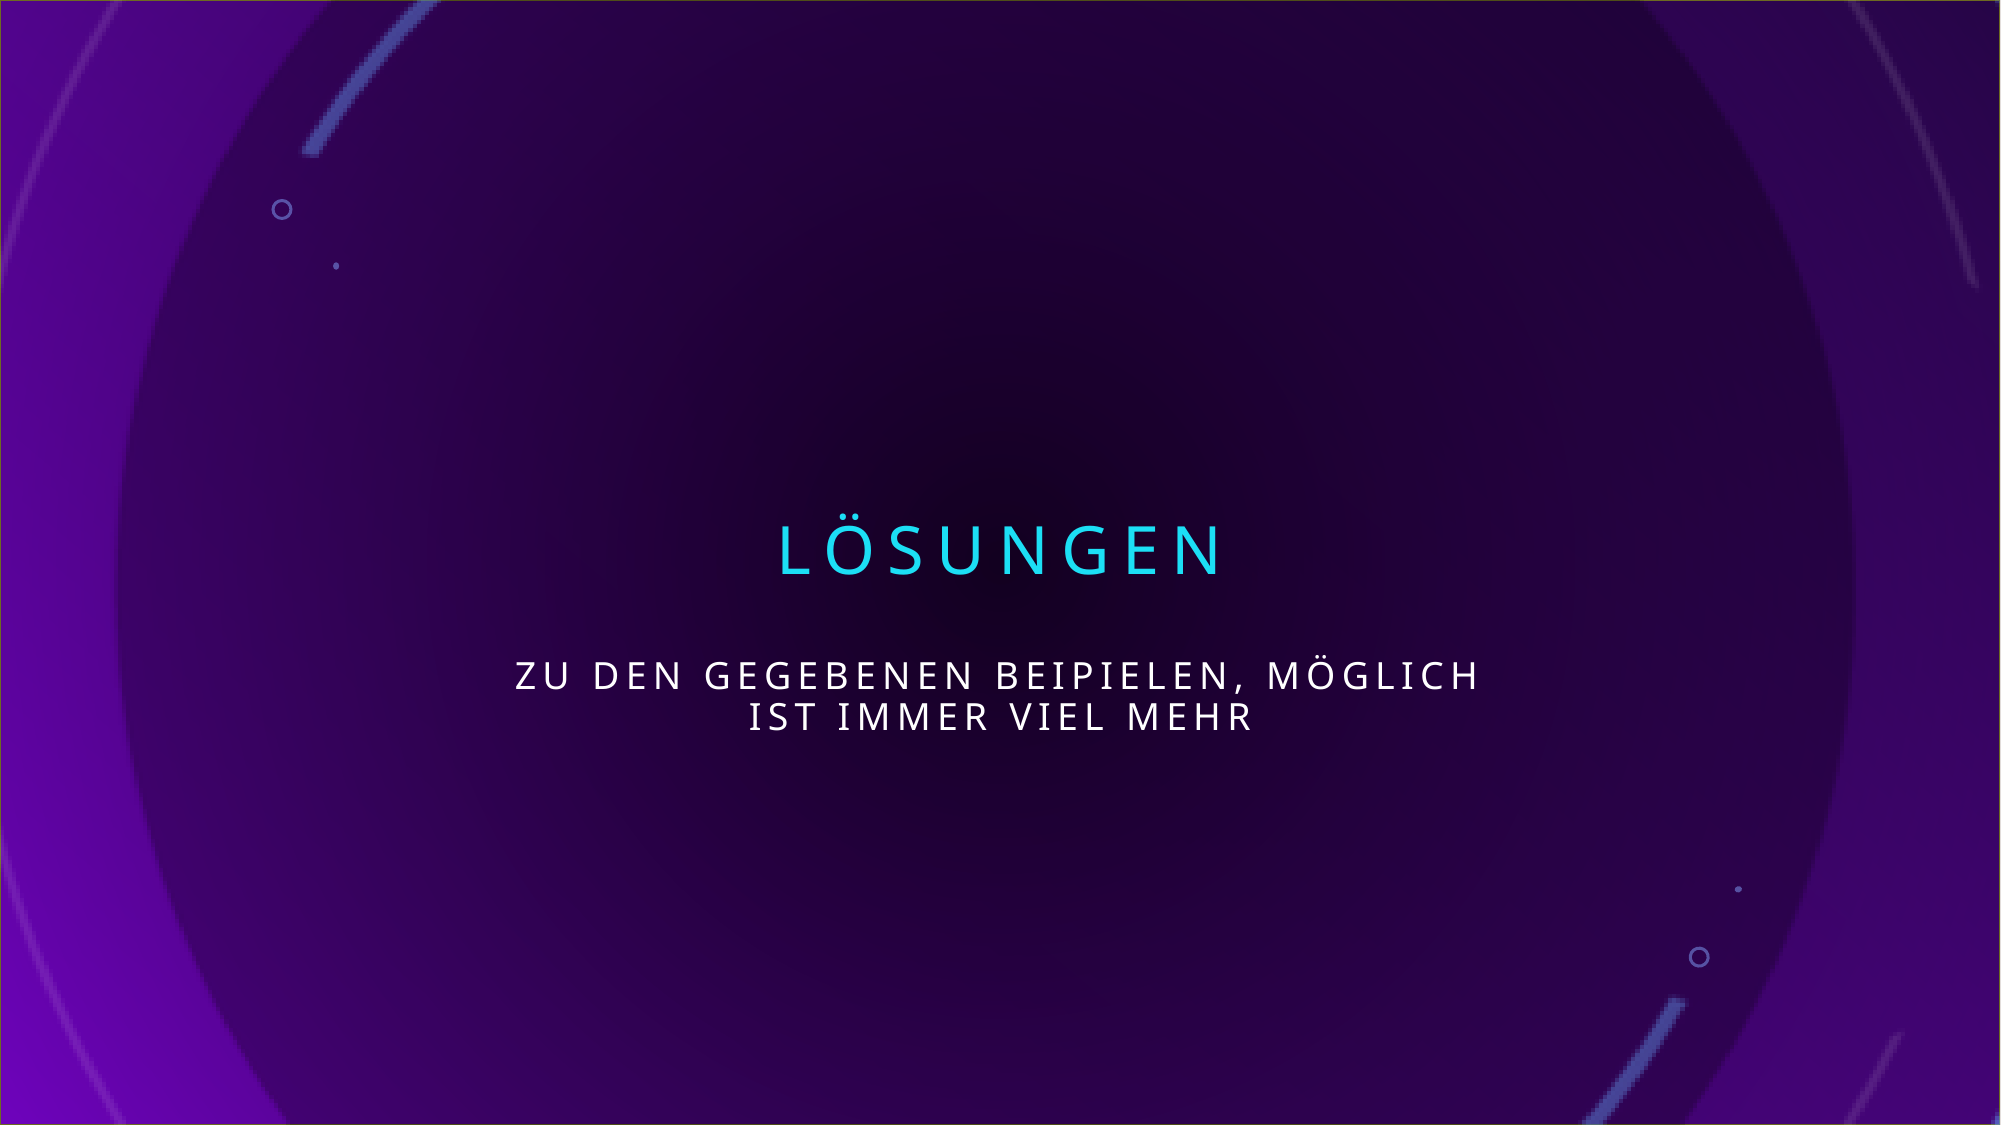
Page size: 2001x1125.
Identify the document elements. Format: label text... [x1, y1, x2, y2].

title Lösungen [510, 43, 1490, 597]
picture [0, 0, 2000, 1125]
subtitle Zu den gegebenen Beipielen, möglich ist immer viel mehr [481, 649, 1519, 1086]
